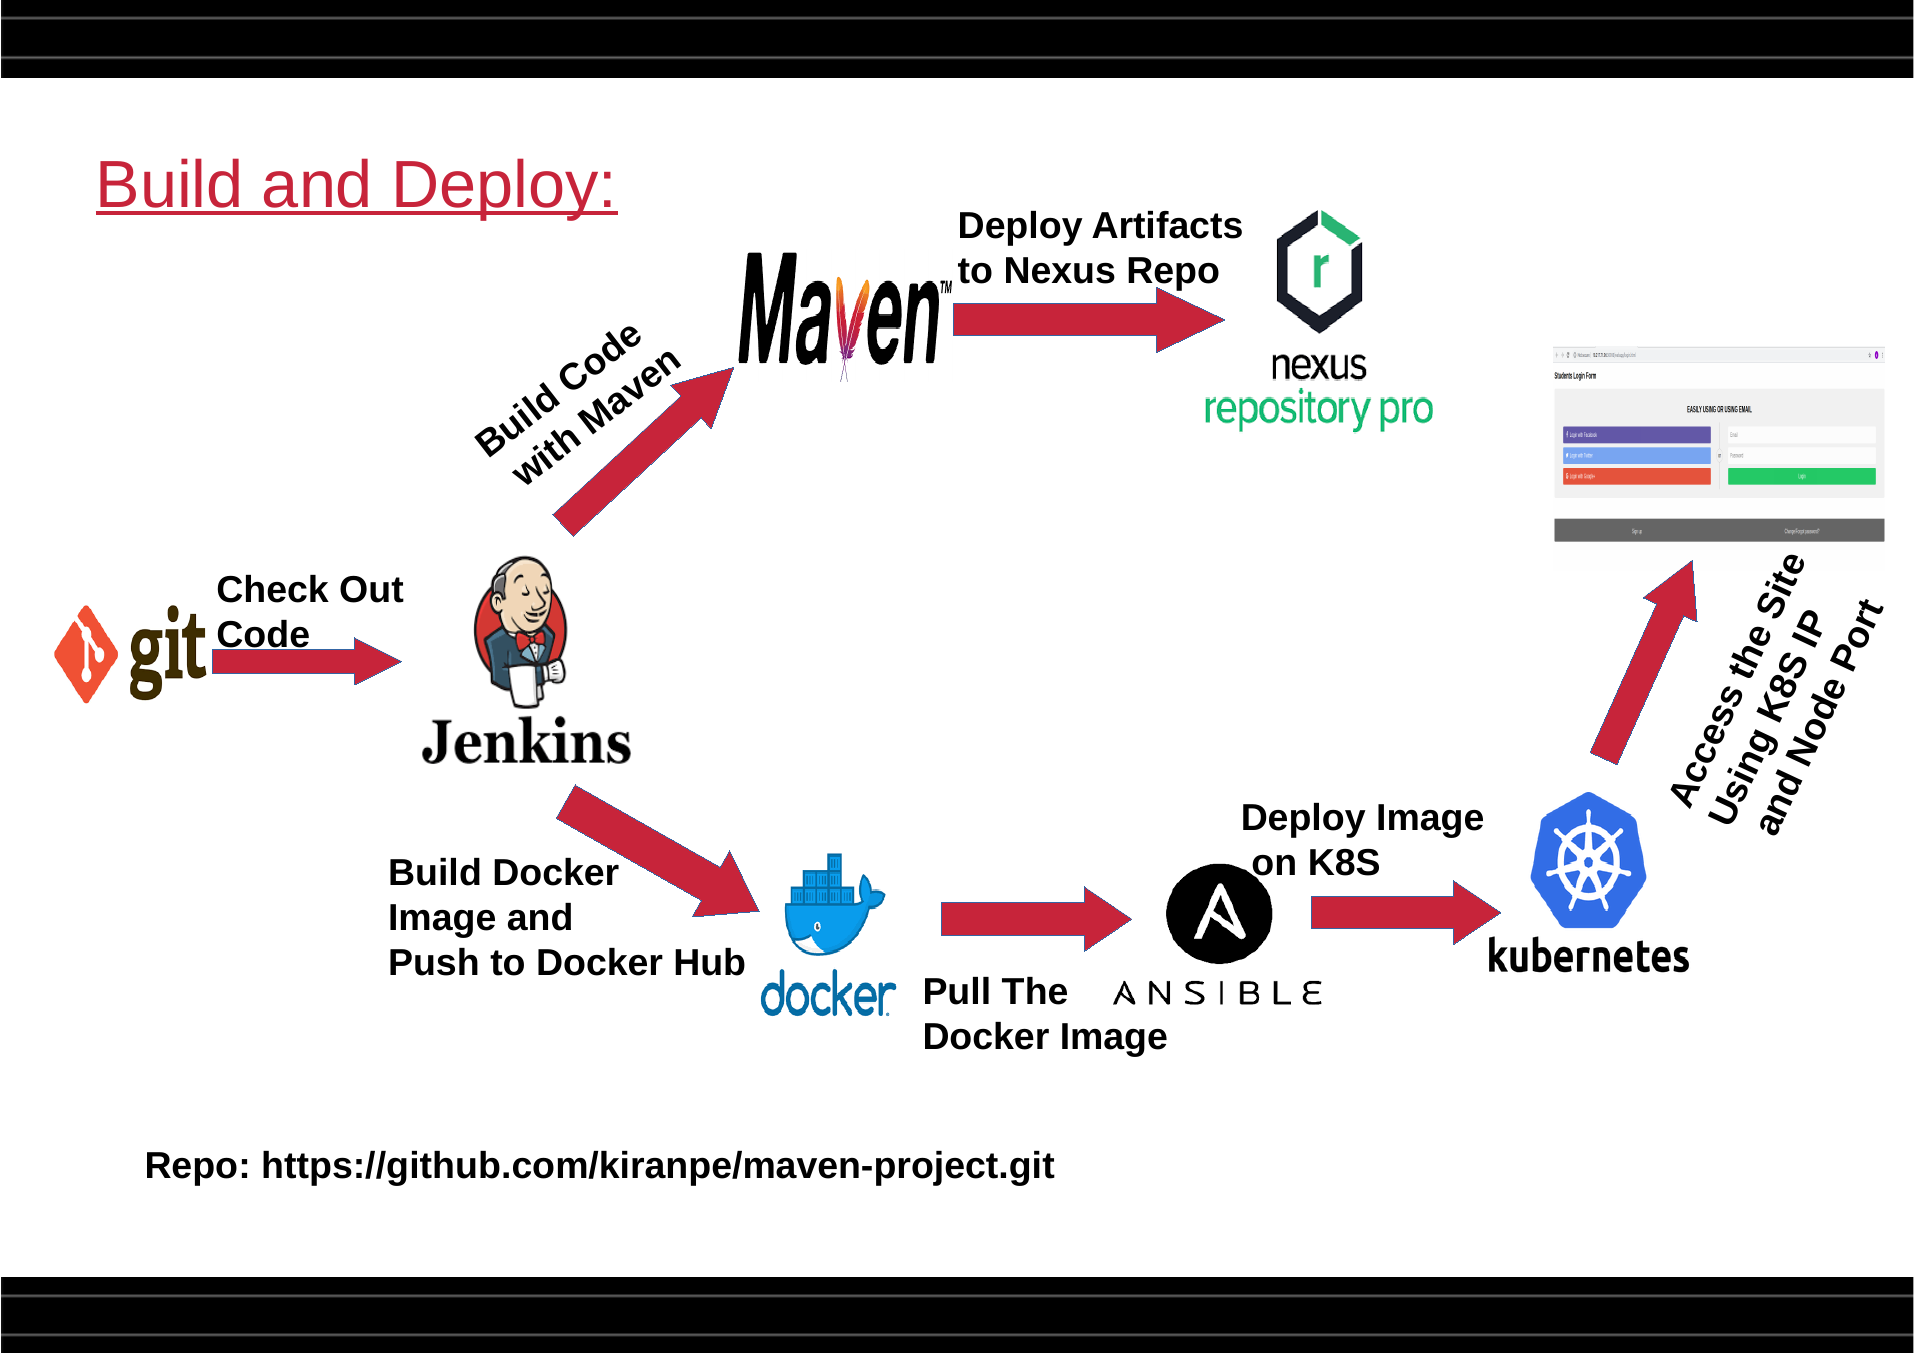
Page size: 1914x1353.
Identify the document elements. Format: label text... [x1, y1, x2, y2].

text_box Check Out Code [201, 557, 410, 663]
text_box Deploy Image on K8S [1226, 785, 1500, 890]
picture [1486, 792, 1692, 982]
text_box [556, 802, 673, 840]
picture [47, 566, 213, 737]
text_box Deploy Artifacts to Nexus Repo [942, 193, 1259, 299]
text_box Pull The Docker Image [907, 959, 1183, 1065]
text_box [1332, 890, 1486, 945]
picture [1099, 844, 1332, 1017]
text_box [953, 299, 1205, 353]
text_box [945, 886, 1099, 952]
picture [1, 1277, 1914, 1353]
picture [712, 839, 945, 1029]
picture [1553, 346, 1885, 571]
text_box Repo: https://github.com/kiranpe/maven-project.git [129, 1133, 1071, 1194]
picture [410, 526, 643, 802]
picture [1, 0, 1914, 78]
text_box Build Docker Image and Push to Docker Hub [373, 840, 712, 991]
picture [734, 249, 953, 382]
text_box Access the Site Using K8S IP and Node Port [1648, 571, 1909, 869]
picture [1205, 210, 1433, 434]
text_box [552, 367, 734, 526]
text_box Build Code with Maven [449, 284, 705, 517]
text_box [1590, 571, 1698, 765]
text_box [213, 663, 399, 685]
title Build and Deploy: [95, 106, 1158, 255]
